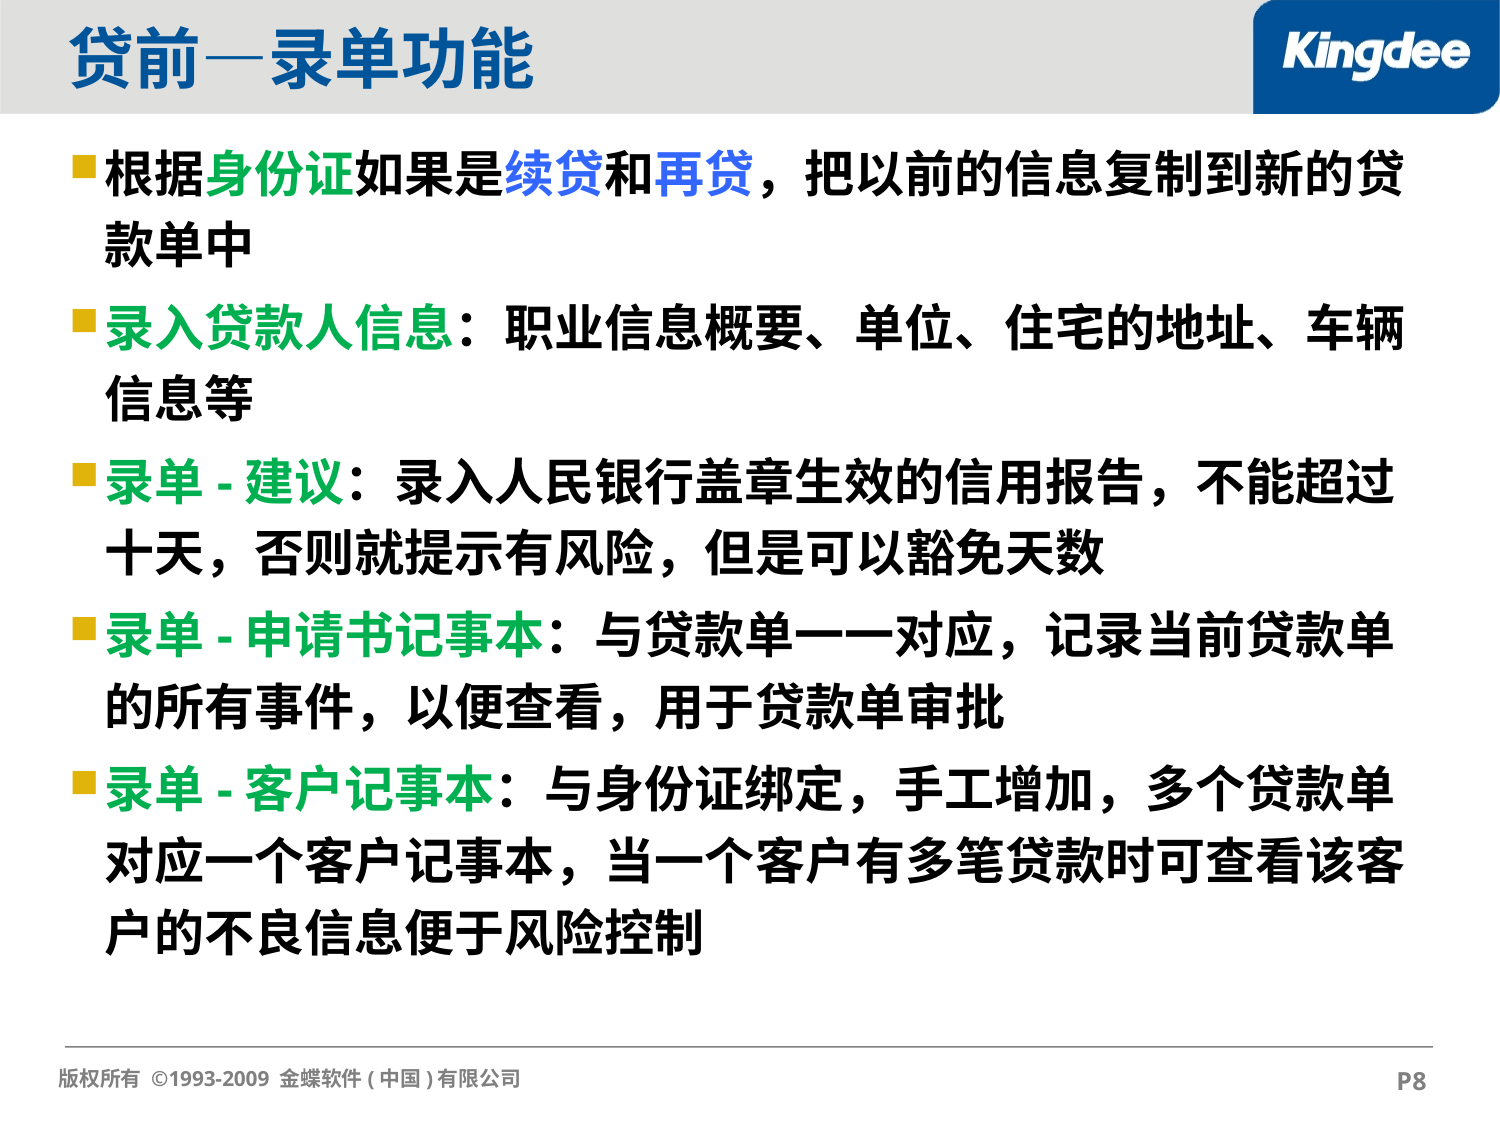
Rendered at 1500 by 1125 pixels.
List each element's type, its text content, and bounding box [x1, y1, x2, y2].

text_box 贷前—录单功能 [53, 7, 1223, 107]
picture [0, 0, 1500, 114]
text_box 根据身份证如果是续贷和再贷，把以前的信息复制到新的贷款单中 录入贷款人信息：职业信息概要、单位、住宅的地址、车辆信息等 录单-建议：录入人民银行盖章生效的信用报告，不能超过十天，否则就提示有风险，但是可以豁免天数 录单-申请书记事本：与贷款单一一对应，记录当前贷款单的所有事件，以便查看，用于贷款单审批 录单-客户记事本：与身份证绑定，手工增加，多个贷款单对应一个客户记事本，当一个客户有多笔贷款时可查看该客户的不良信息便于风险控制 [54, 122, 1436, 1028]
